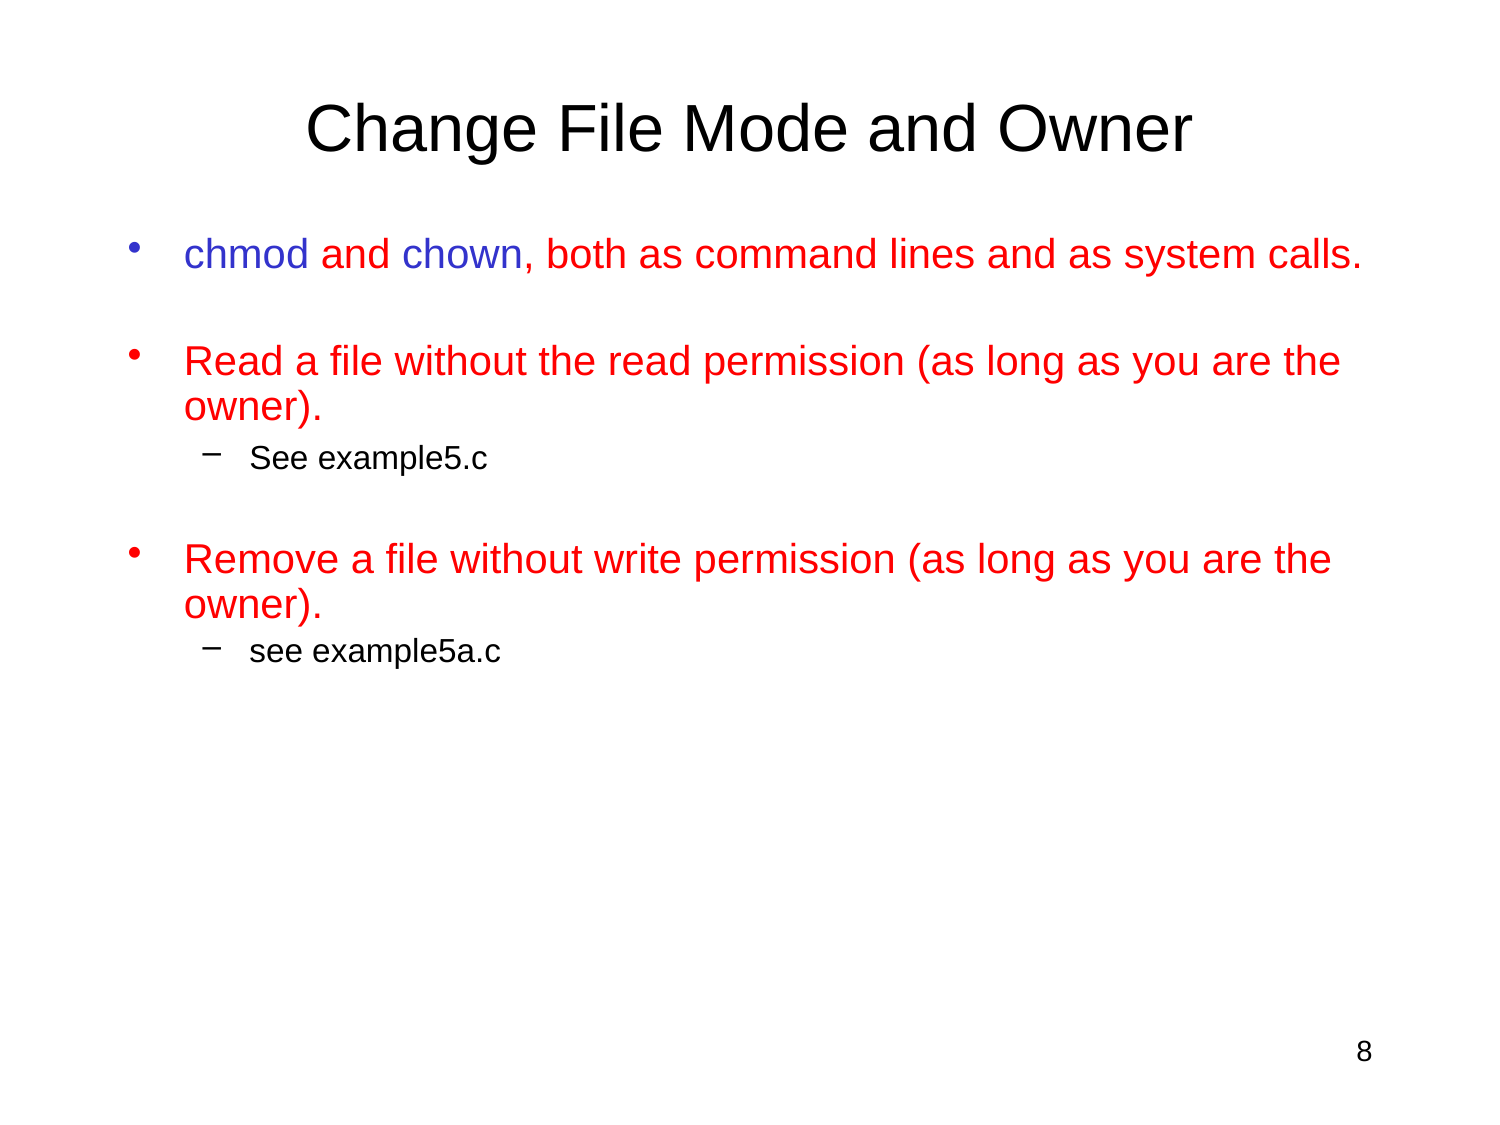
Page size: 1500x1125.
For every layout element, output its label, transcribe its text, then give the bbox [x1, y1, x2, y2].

list chmod and chown, both as command lines and as system calls. Read a file without the read permission (as long as you are the owner). See example5.c Remove a file without write permission (as long as you are the owner). see example5a.c [112, 224, 1388, 1000]
slide_number 8 [1074, 1024, 1388, 1101]
title Change File Mode and Owner [112, 62, 1388, 188]
